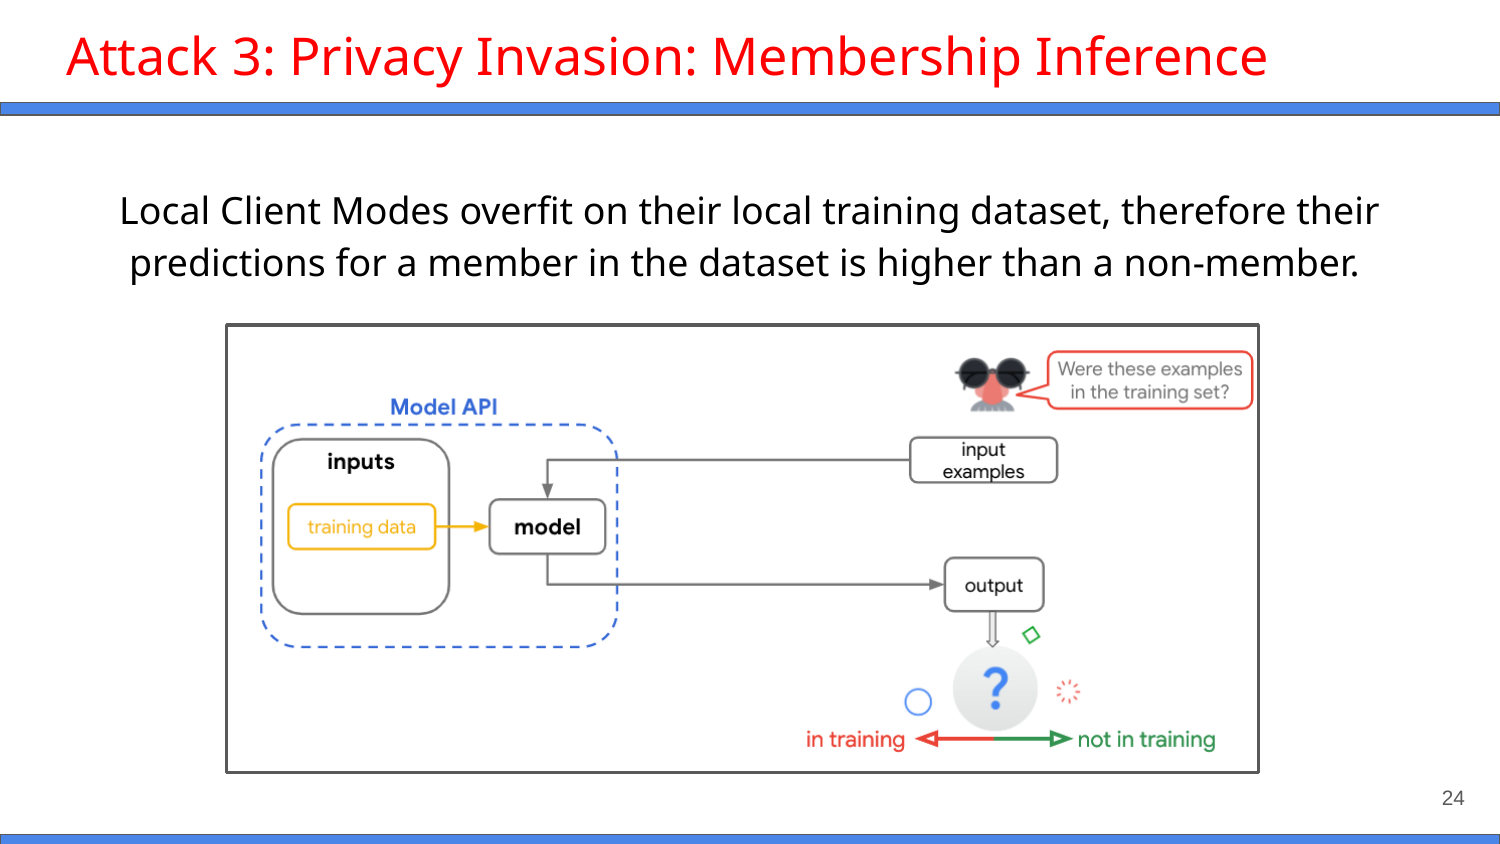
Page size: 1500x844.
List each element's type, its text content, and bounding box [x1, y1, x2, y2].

list Local Client Modes overfit on their local training dataset, therefore their predictions for a member in the dataset is higher than a non-member. [51, 165, 1449, 726]
title Attack 3: Privacy Invasion: Membership Inference [51, 7, 1449, 102]
picture [227, 326, 1257, 772]
